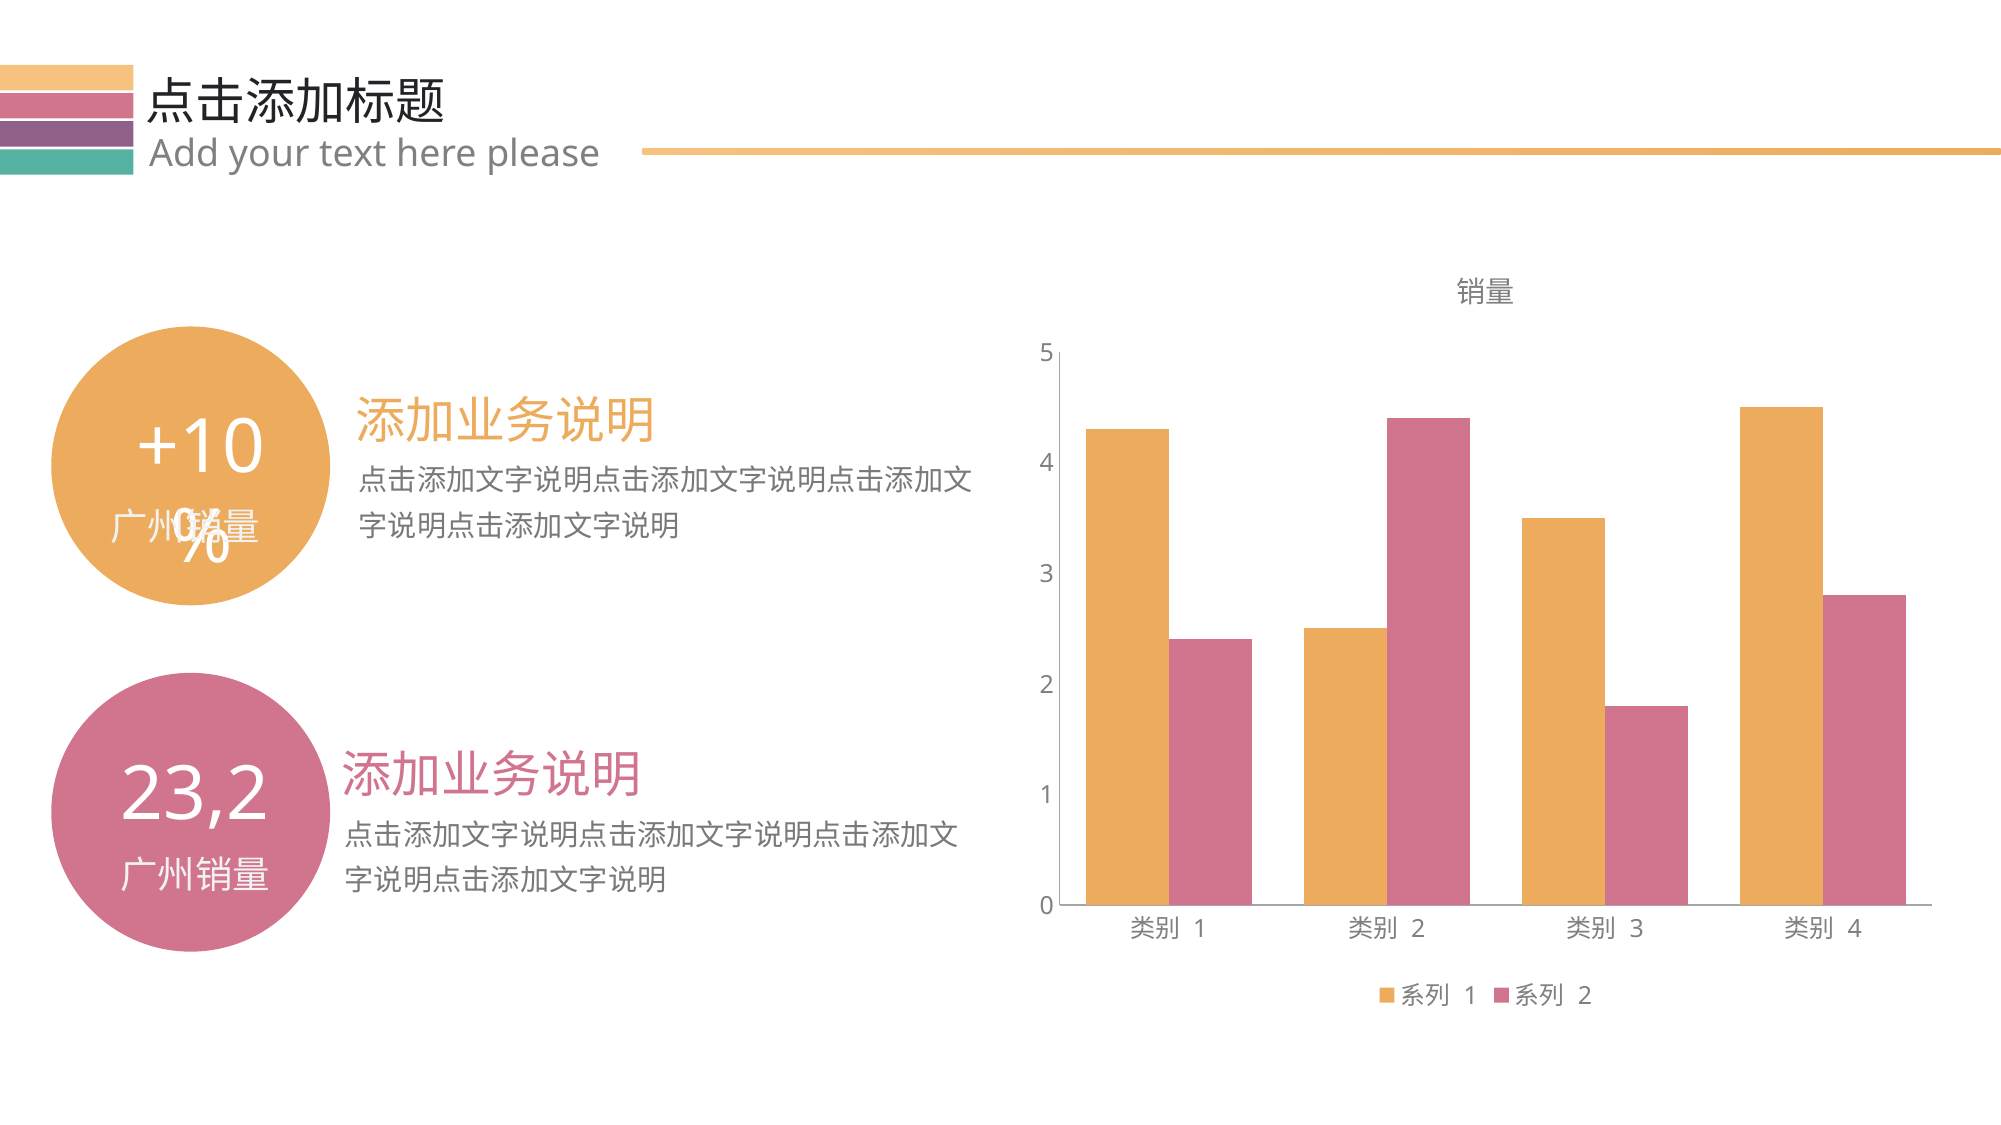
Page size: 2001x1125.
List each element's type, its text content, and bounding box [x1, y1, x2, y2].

chart [1020, 235, 1951, 1019]
text_box 点击添加文字说明点击添加文字说明点击添加文字说明点击添加文字说明 [343, 443, 1000, 550]
text_box 点击添加文字说明点击添加文字说明点击添加文字说明点击添加文字说明 [330, 798, 987, 904]
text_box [91, 737, 298, 904]
text_box 添加业务说明 [340, 380, 736, 456]
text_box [85, 389, 305, 557]
text_box [50, 325, 332, 607]
text_box [50, 671, 330, 953]
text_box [0, 62, 2000, 183]
text_box 添加业务说明 [326, 735, 722, 810]
